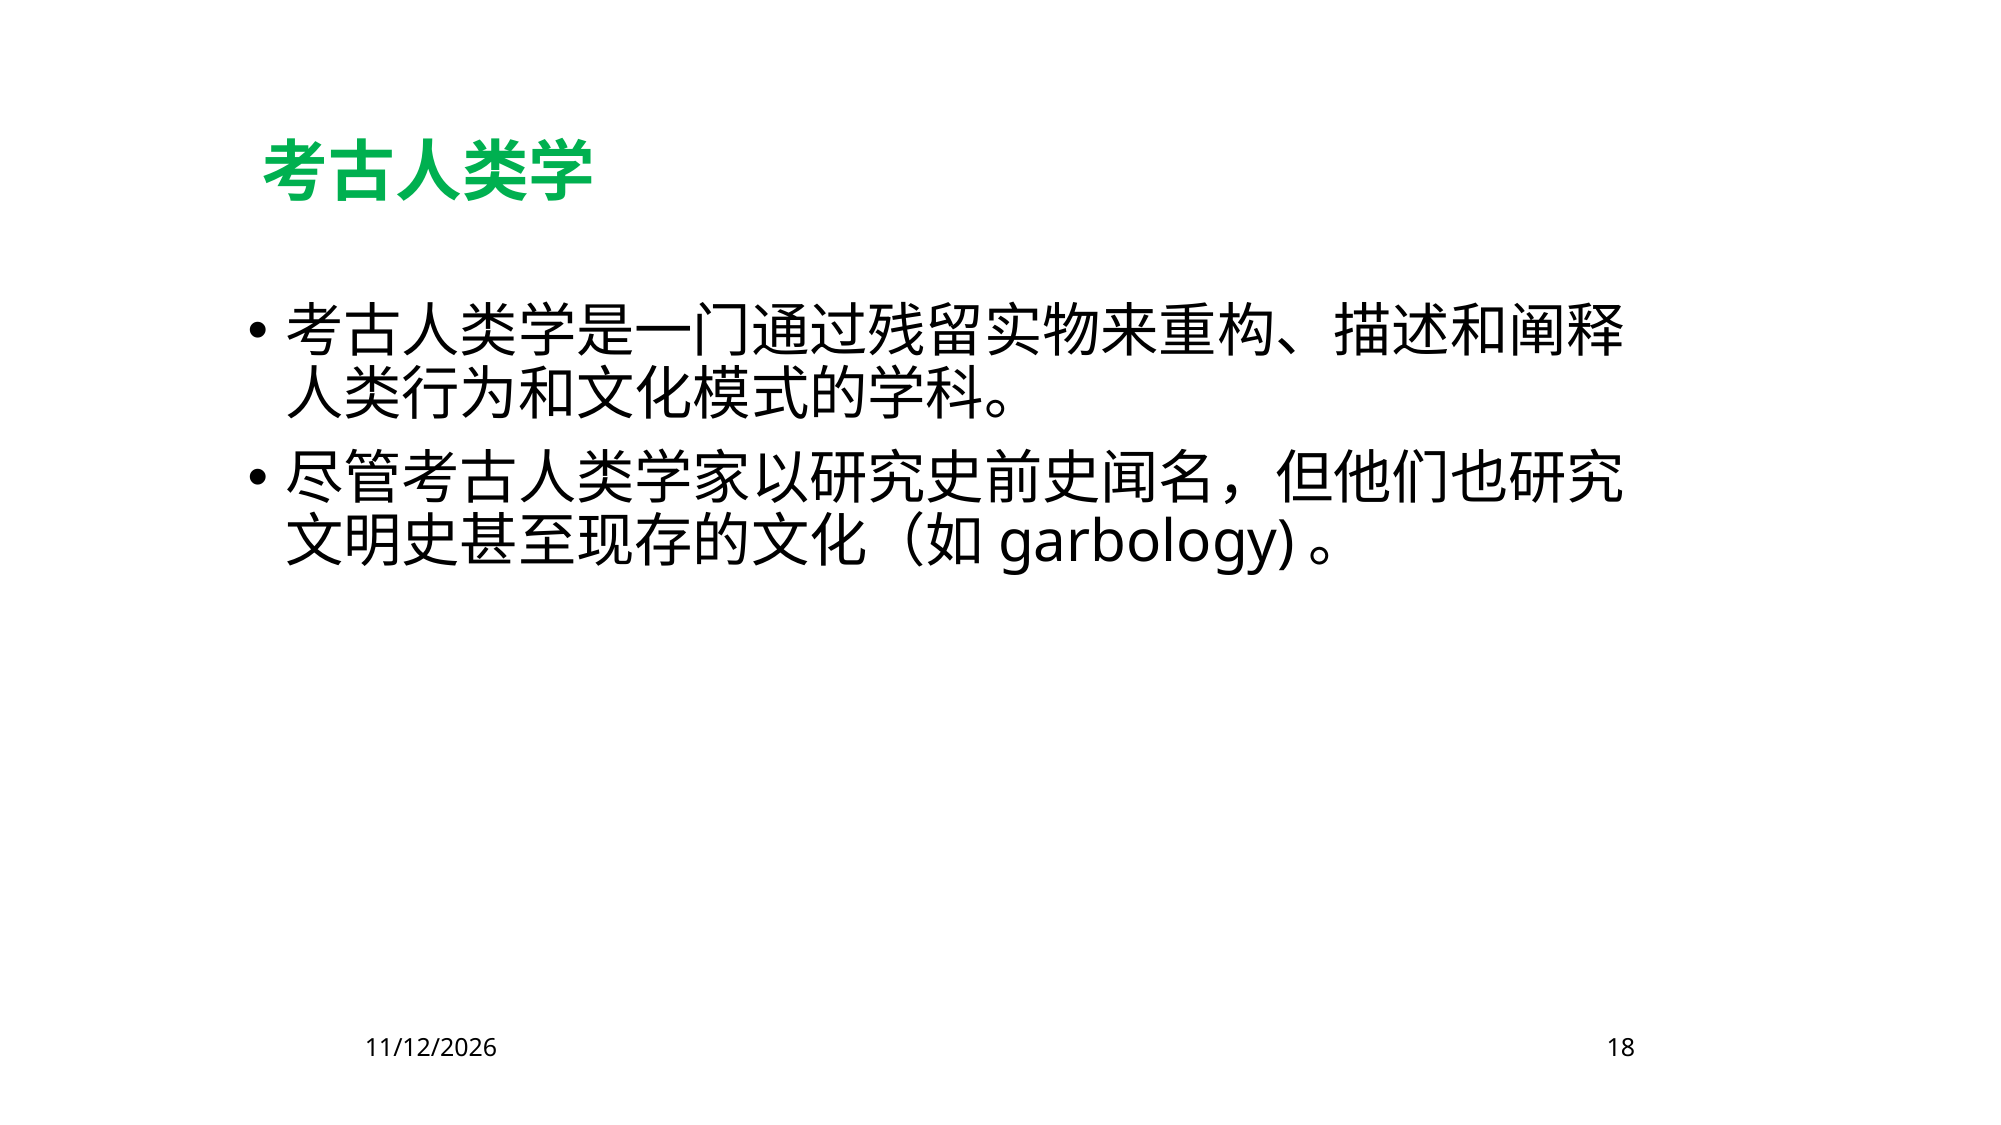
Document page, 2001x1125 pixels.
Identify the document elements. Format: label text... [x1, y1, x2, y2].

text_box 2023/2/16 [350, 1024, 675, 1103]
text_box 18 [1325, 1024, 1650, 1103]
list 考古人类学是一门通过残留实物来重构、描述和阐释人类行为和文化模式的学科。 尽管考古人类学家以研究史前史闻名，但他们也研究文明史甚至现存的文化（如garbology)。 [232, 293, 1687, 990]
title 考古人类学 [246, 54, 1751, 294]
